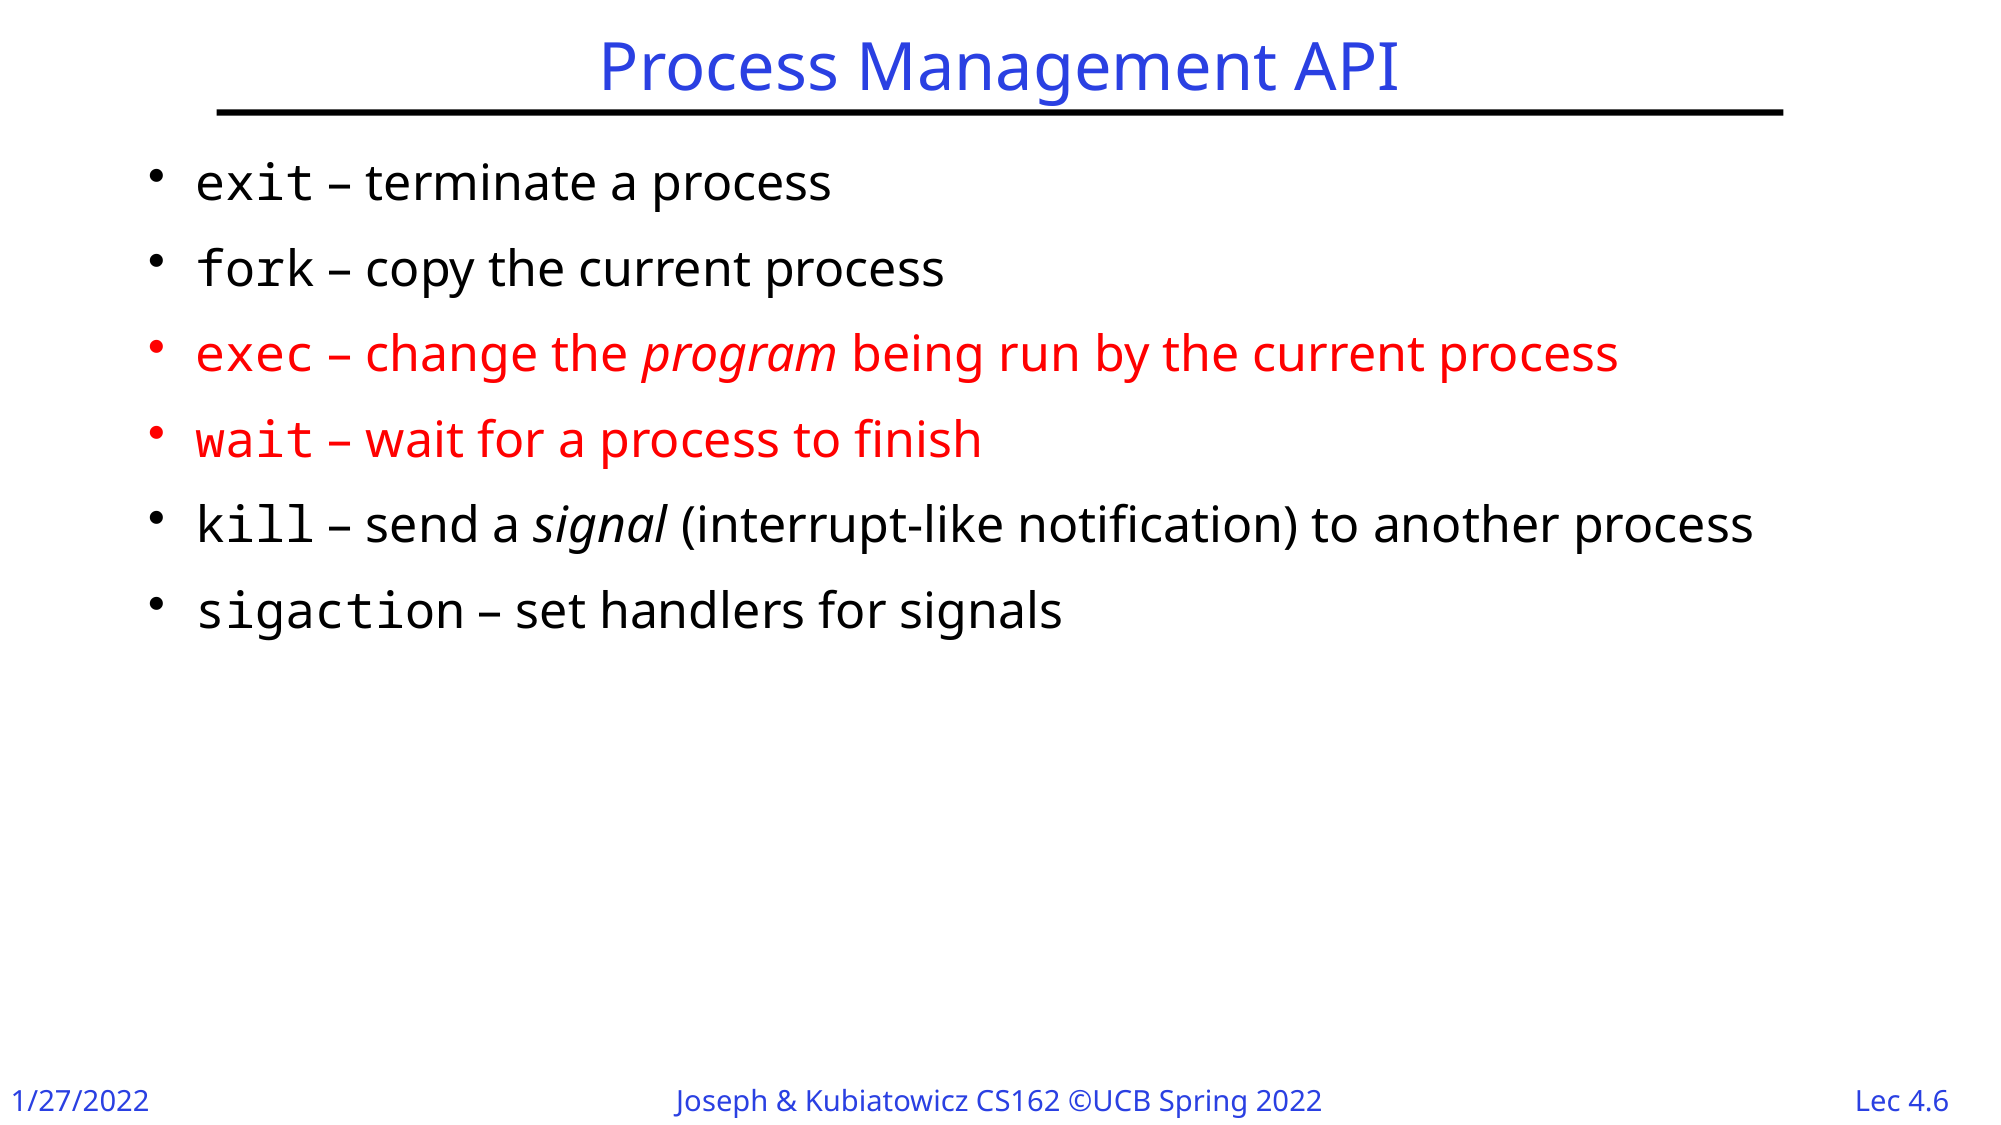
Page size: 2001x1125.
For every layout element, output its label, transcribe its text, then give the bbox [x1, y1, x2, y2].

list exit – terminate a process fork – copy the current process exec – change the program being run by the current process wait – wait for a process to finish kill – send a signal (interrupt-like notification) to another process sigaction – set handlers for signals [133, 149, 1867, 988]
title Process Management API [216, 24, 1784, 113]
